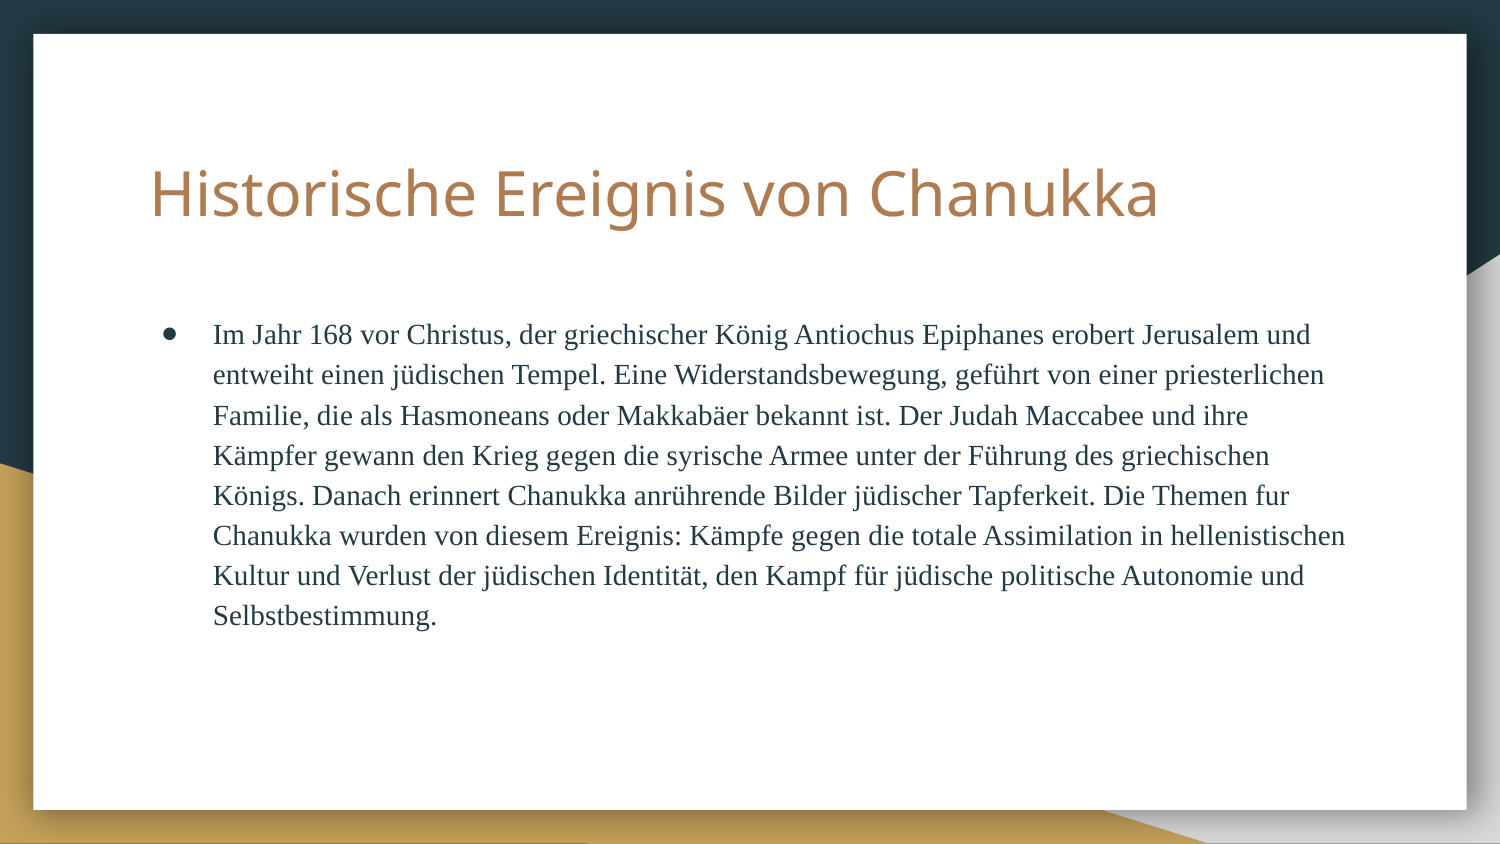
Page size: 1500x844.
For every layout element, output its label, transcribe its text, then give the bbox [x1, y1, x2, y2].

title Historische Ereignis von Chanukka [134, 138, 1366, 295]
list Im Jahr 168 vor Christus, der griechischer König Antiochus Epiphanes erobert Jerusalem und entweiht einen jüdischen Tempel. Eine Widerstandsbewegung, geführt von einer priesterlichen Familie, die als Hasmoneans oder Makkabäer bekannt ist. Der Judah Maccabee und ihre Kämpfer gewann den Krieg gegen die syrische Armee unter der Führung des griechischen Königs. Danach erinnert Chanukka anrührende Bilder jüdischer Tapferkeit. Die Themen fur Chanukka wurden von diesem Ereignis: Kämpfe gegen die totale Assimilation in hellenistischen Kultur und Verlust der jüdischen Identität, den Kampf für jüdische politische Autonomie und Selbstbestimmung. [122, 295, 1366, 697]
